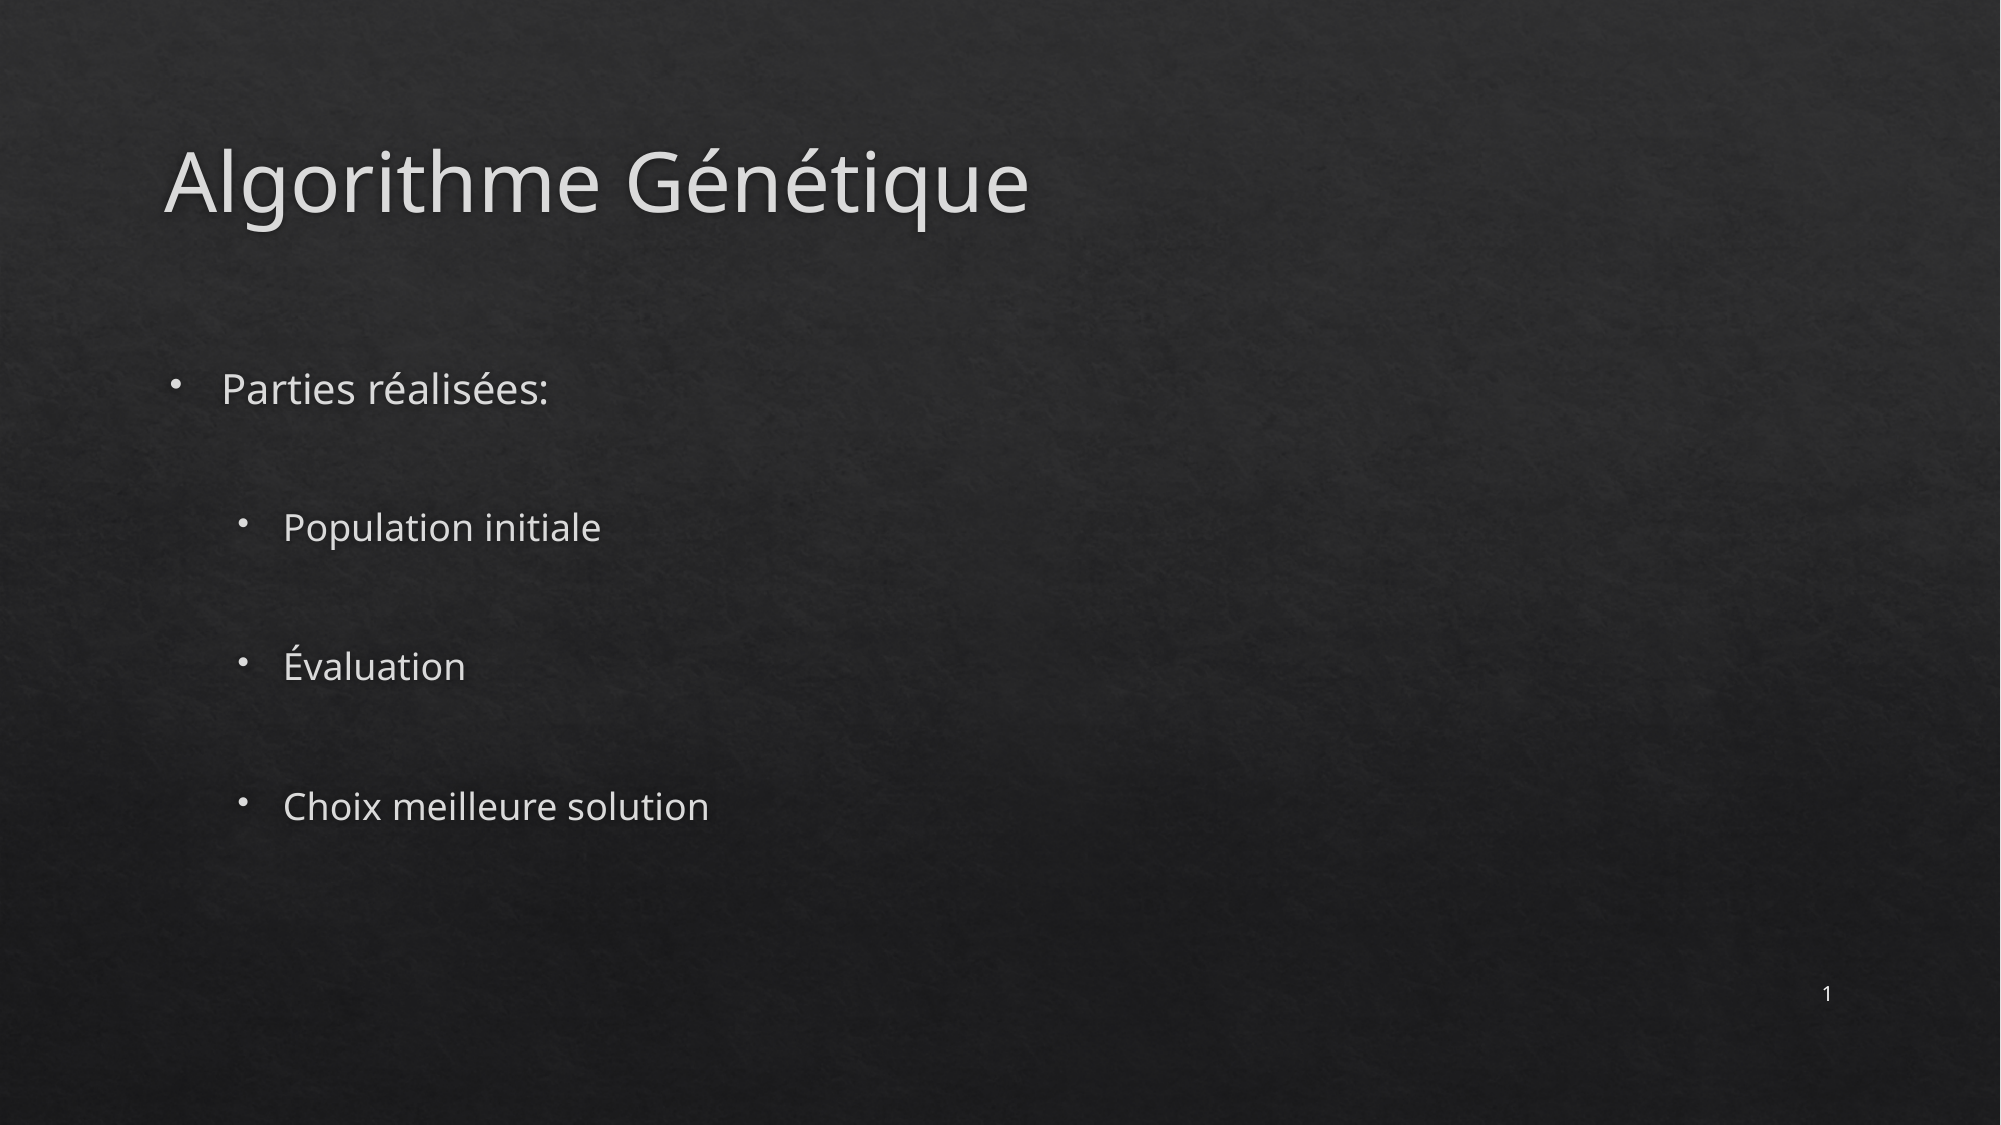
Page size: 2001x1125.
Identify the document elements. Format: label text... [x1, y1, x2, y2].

slide_number 1 [1724, 965, 1849, 1025]
title Algorithme Génétique [149, 99, 1849, 260]
list Parties réalisées: Population initiale Évaluation Choix meilleure solution [149, 284, 1849, 1065]
